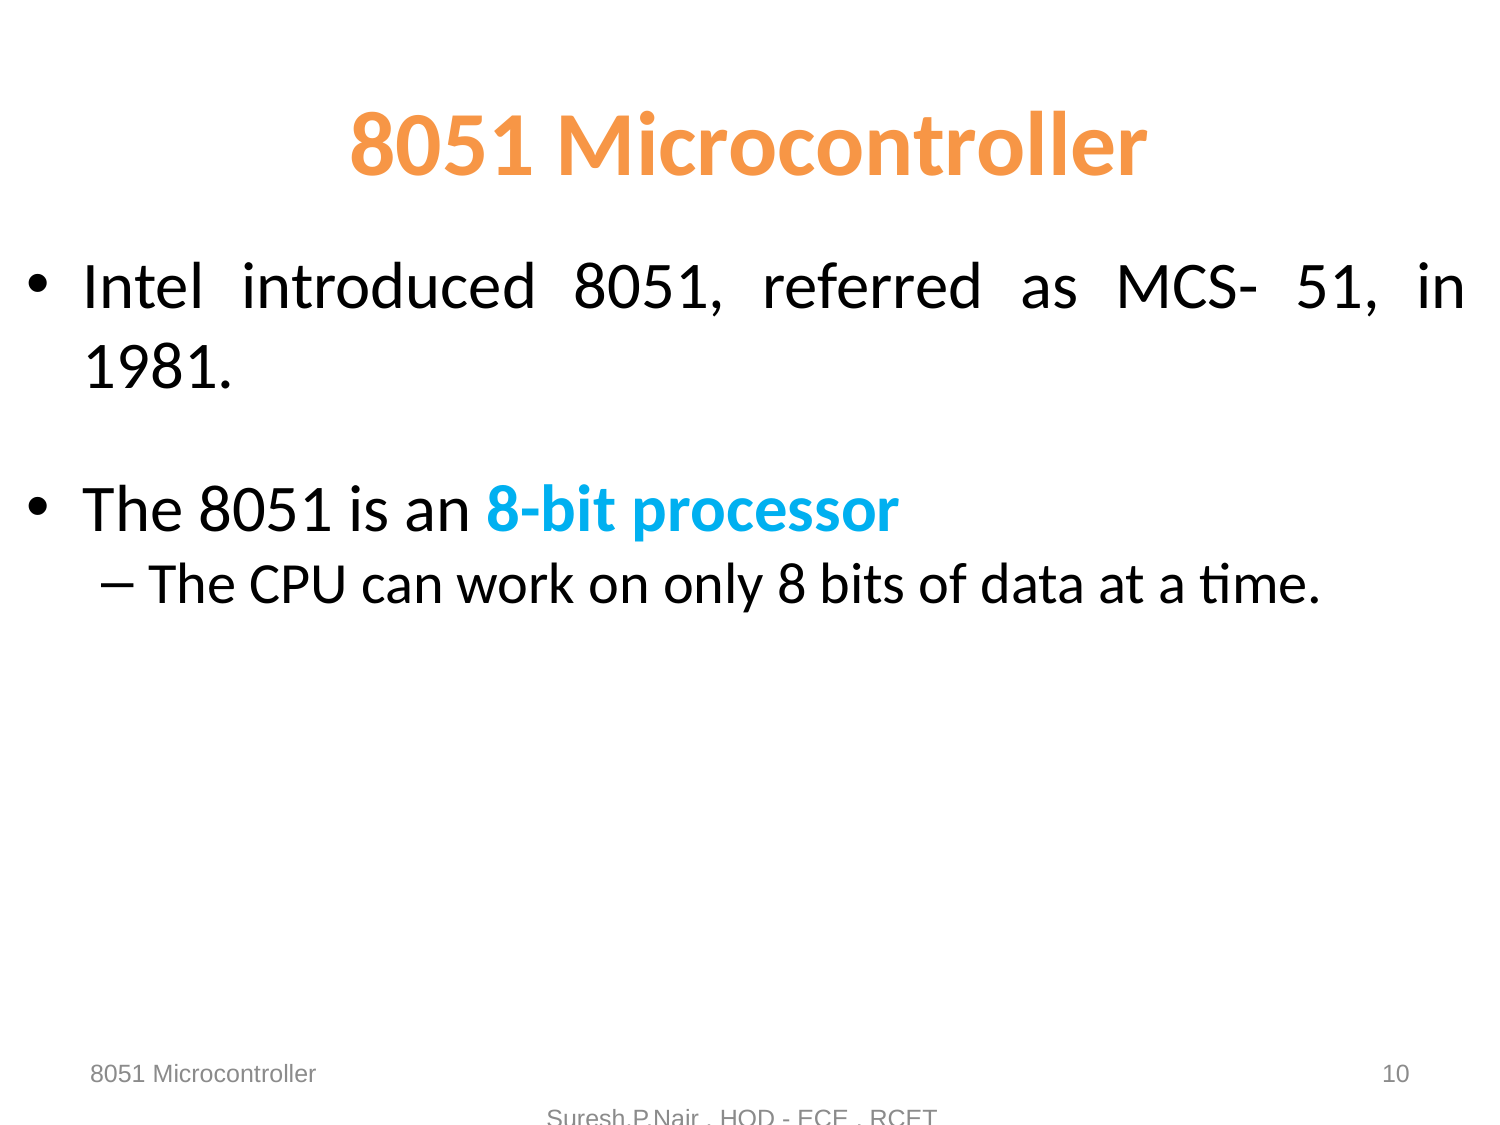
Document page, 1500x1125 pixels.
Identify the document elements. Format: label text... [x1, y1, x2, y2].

title 8051 Microcontroller [75, 45, 1425, 233]
list Intel introduced 8051, referred as MCS- 51, in 1981. The 8051 is an 8-bit processor The CPU can work on only 8 bits of data at a time. [11, 234, 1484, 1043]
slide_number 8051 Microcontroller [75, 1042, 425, 1103]
footer Suresh.P.Nair , HOD - ECE , RCET [453, 1078, 1032, 1125]
slide_number 10 [1074, 1042, 1425, 1103]
